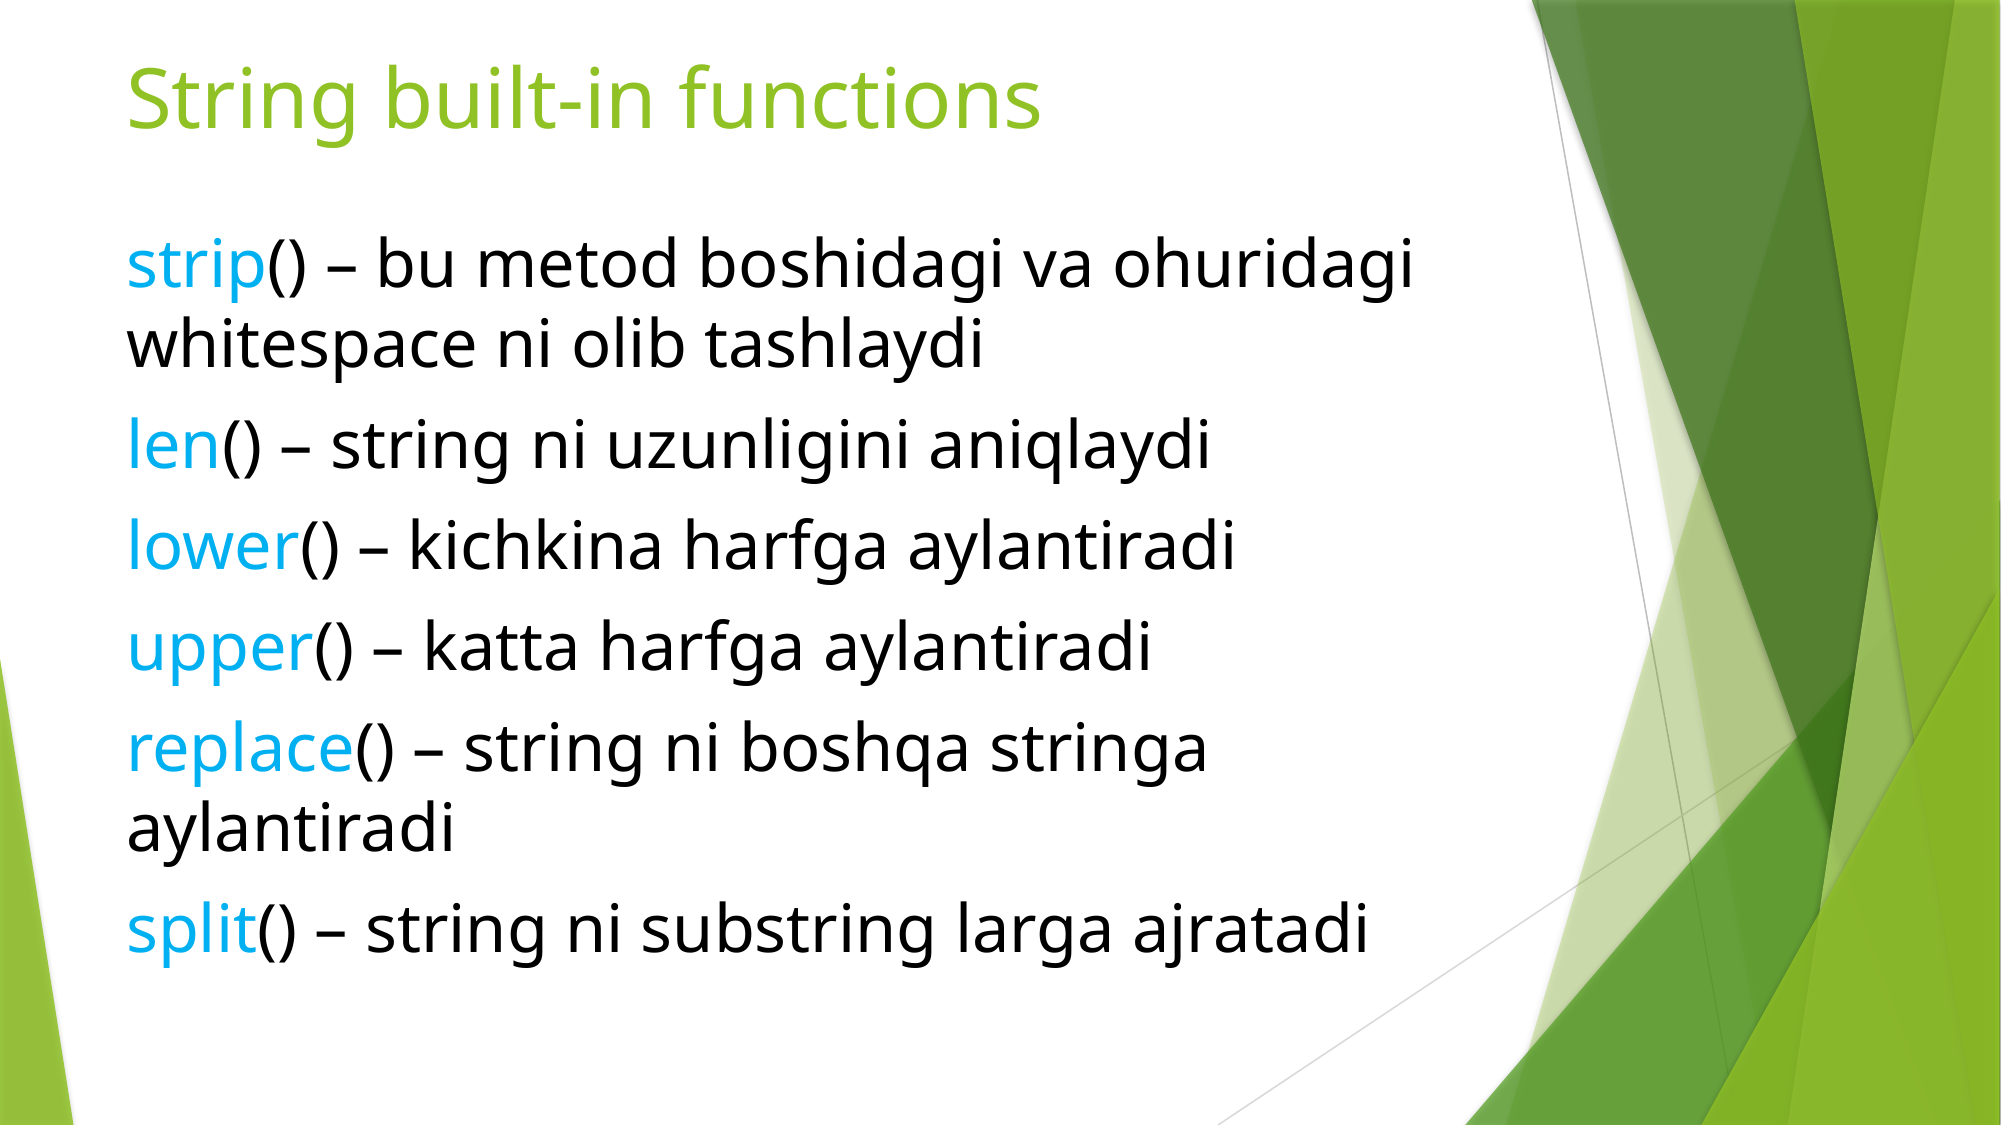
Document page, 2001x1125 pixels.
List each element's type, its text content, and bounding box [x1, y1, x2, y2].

list strip() – bu metod boshidagi va ohuridagi whitespace ni olib tashlaydi len() – string ni uzunligini aniqlaydi lower() – kichkina harfga aylantiradi upper() – katta harfga aylantiradi replace() – string ni boshqa stringa aylantiradi split() – string ni substring larga ajratadi [111, 213, 1522, 991]
title String built-in functions [111, 38, 1522, 213]
